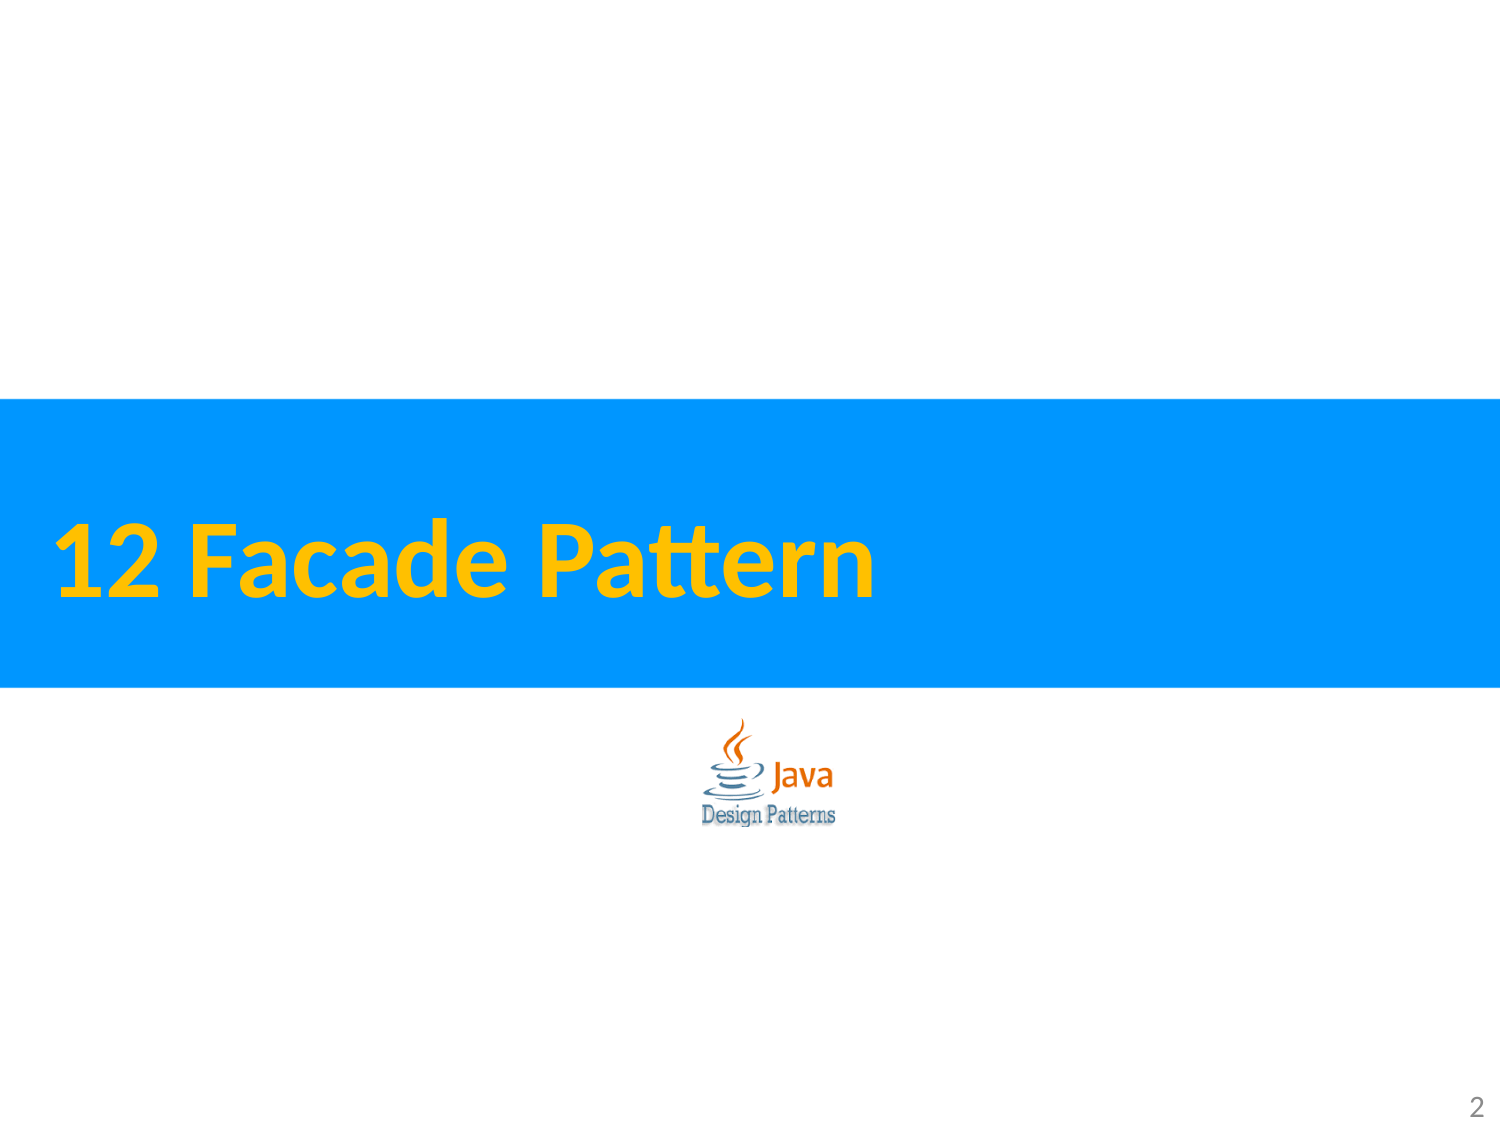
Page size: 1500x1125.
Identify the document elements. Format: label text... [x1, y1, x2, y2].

slide_number 2 [1162, 1074, 1500, 1125]
picture [0, 0, 1500, 1125]
text_box 12 Facade Pattern [33, 477, 1467, 627]
